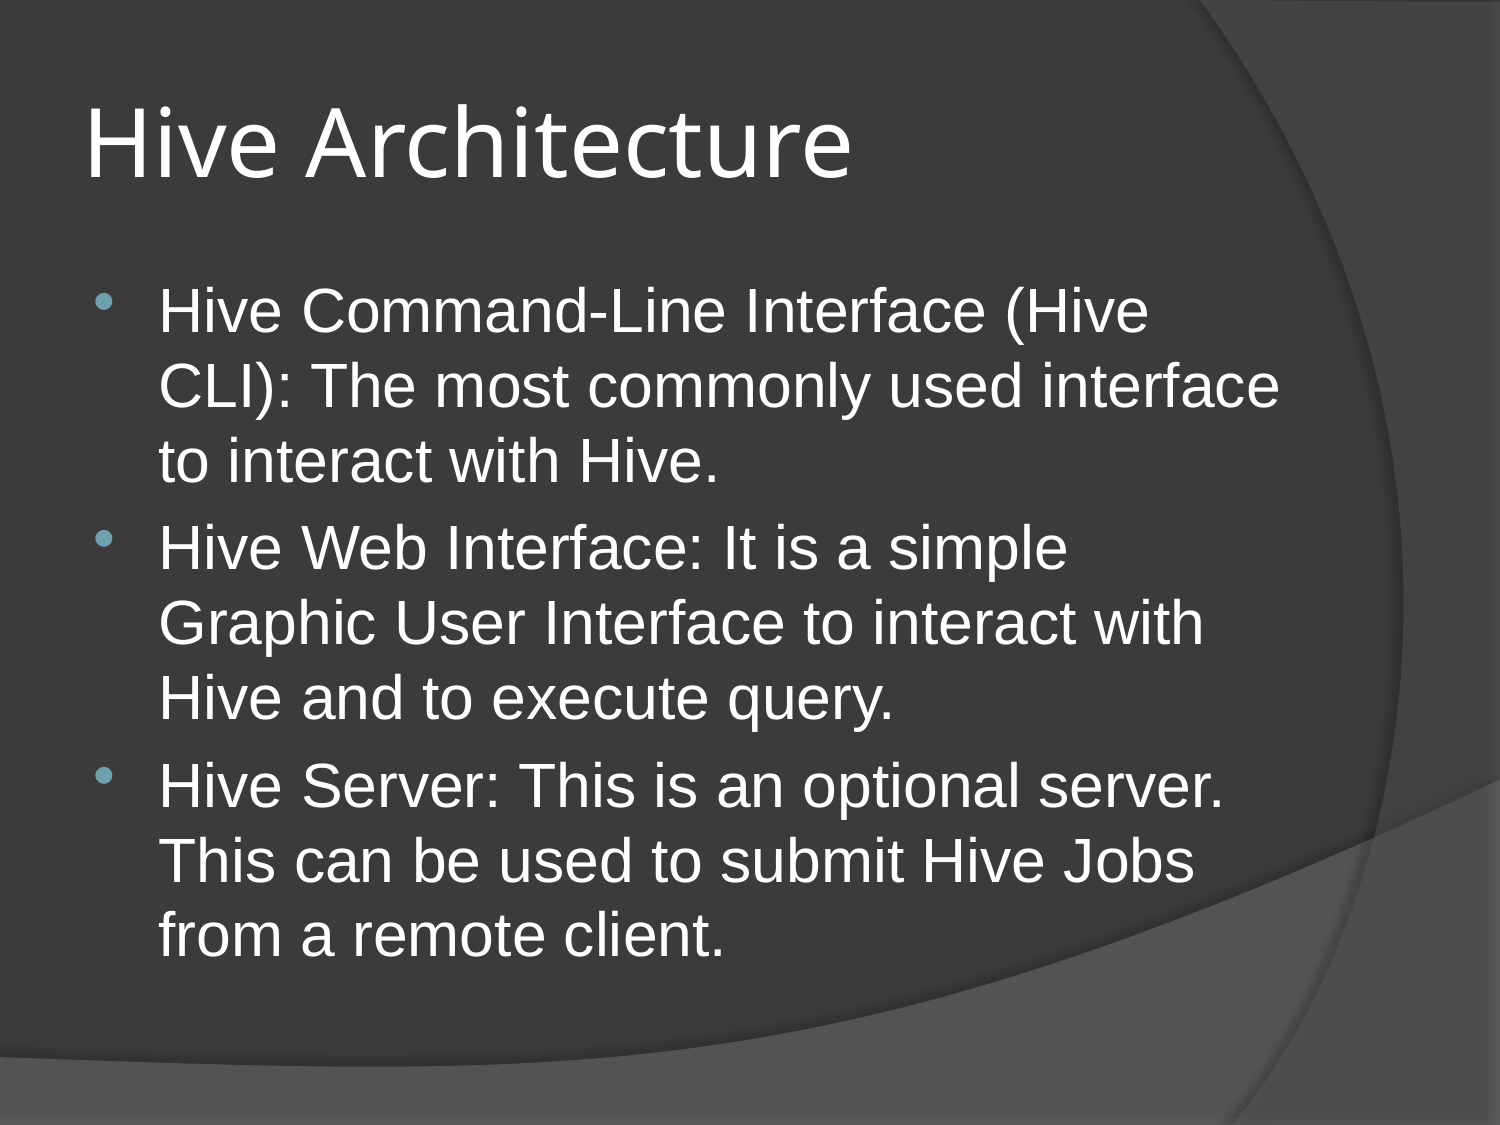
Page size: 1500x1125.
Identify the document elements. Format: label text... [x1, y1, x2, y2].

list Hive Command-Line Interface (Hive CLI): The most commonly used interface to interact with Hive. Hive Web Interface: It is a simple Graphic User Interface to interact with Hive and to execute query. Hive Server: This is an optional server. This can be used to submit Hive Jobs from a remote client. [75, 262, 1300, 1005]
title Hive Architecture [75, 45, 1300, 233]
